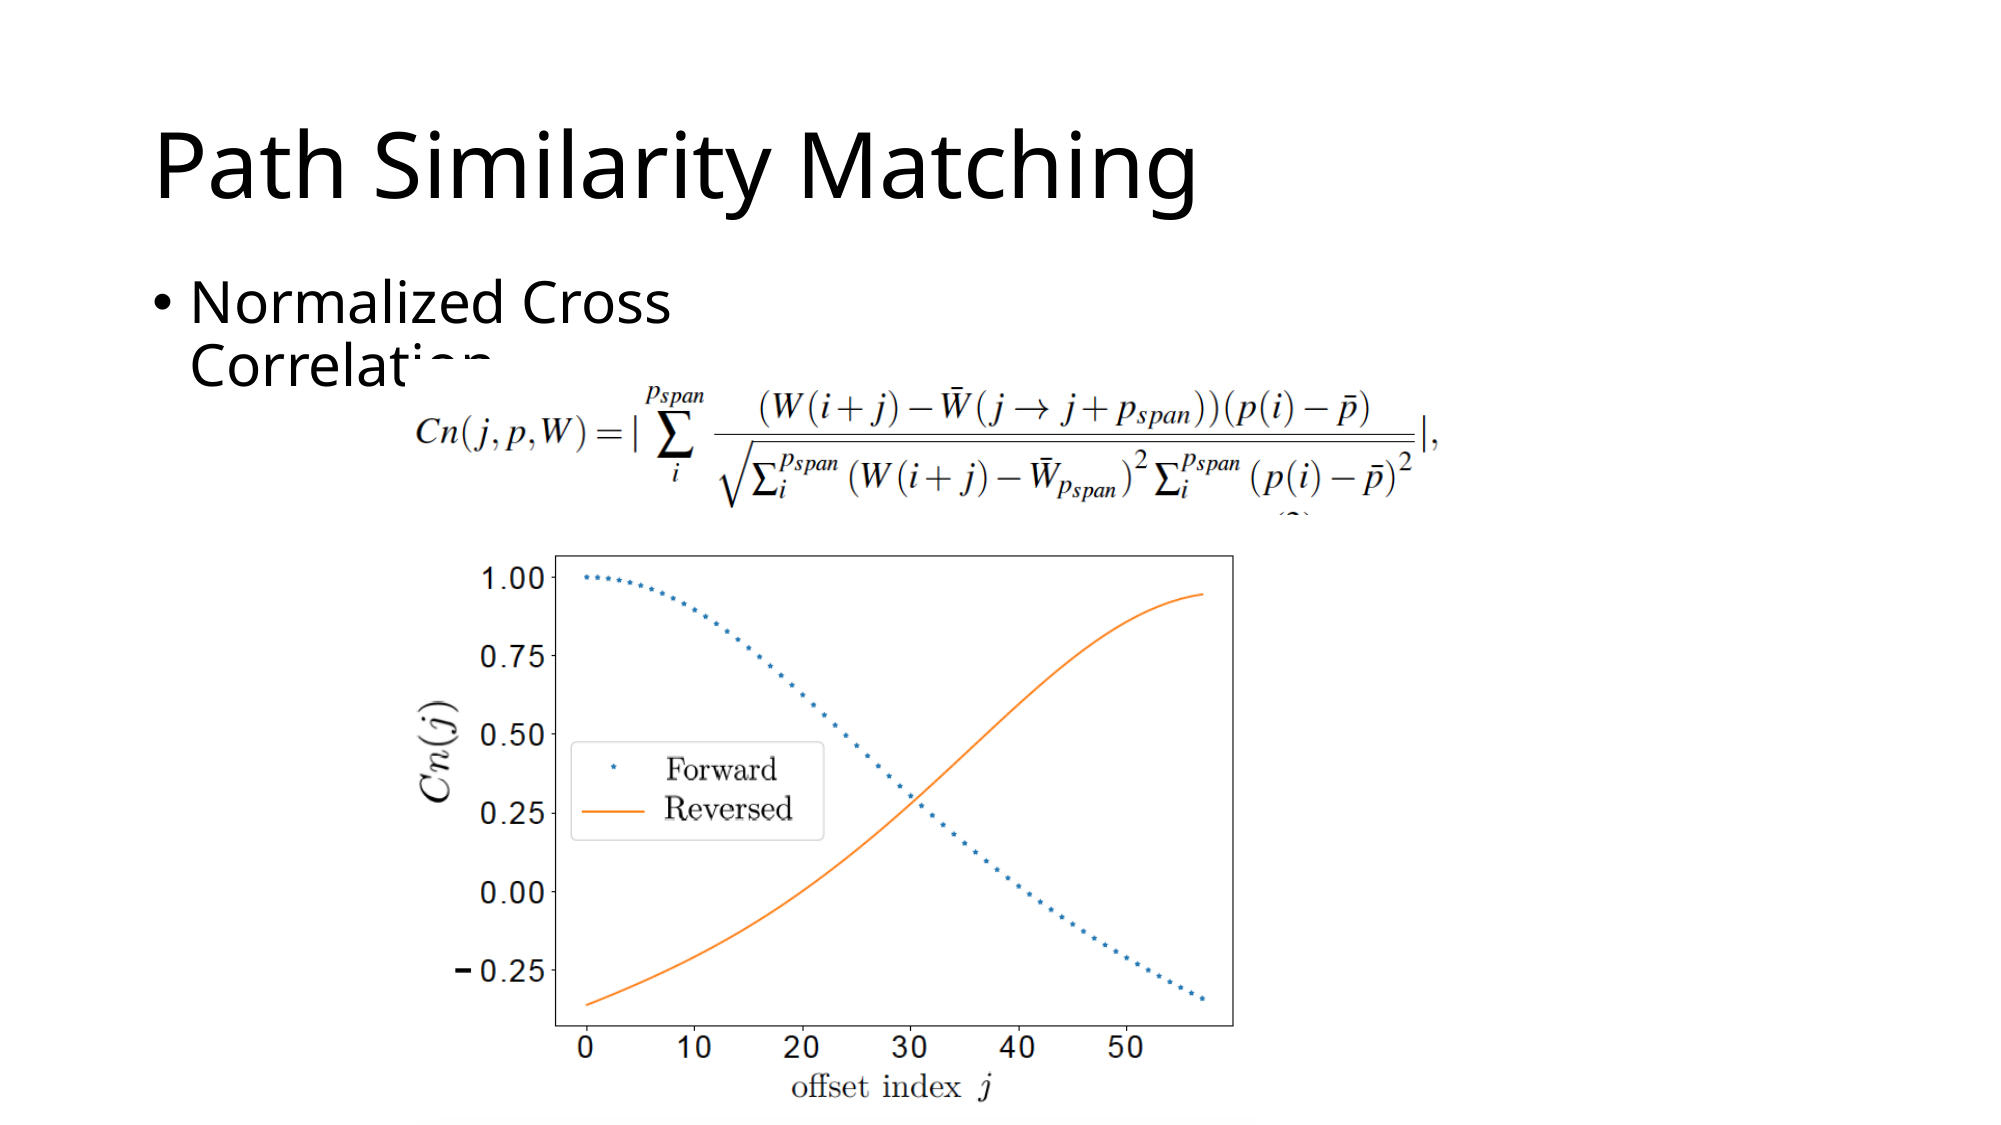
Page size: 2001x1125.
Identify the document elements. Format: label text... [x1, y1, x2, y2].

title Path Similarity Matching [137, 59, 1863, 278]
picture [405, 359, 1448, 515]
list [405, 523, 1256, 1125]
list Normalized Cross Correlation [137, 265, 988, 980]
